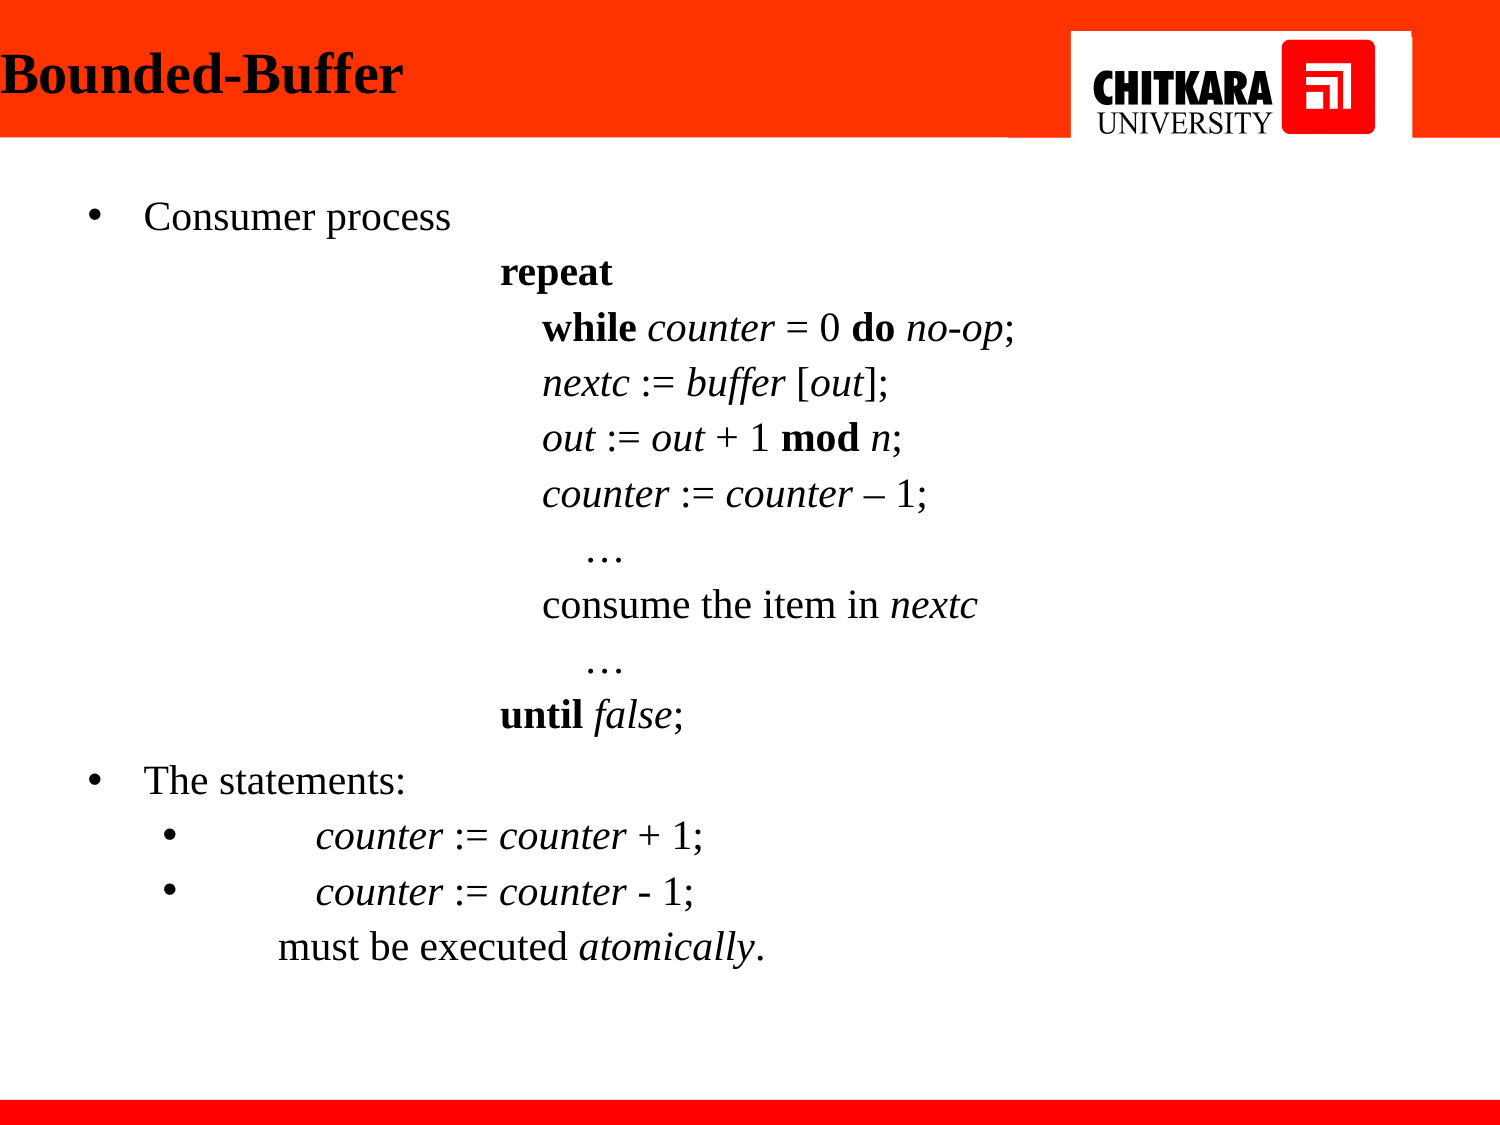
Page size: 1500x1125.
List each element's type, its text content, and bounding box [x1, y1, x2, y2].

title Bounded-Buffer [0, 0, 900, 150]
subtitle Consumer process repeat while counter = 0 do no-op; nextc := buffer [out]; out := out + 1 mod n; counter := counter – 1; … consume the item in nextc … until false; The statements: counter := counter + 1; counter := counter - 1; must be executed atomically. [87, 228, 1438, 1020]
picture [1074, 37, 1390, 138]
